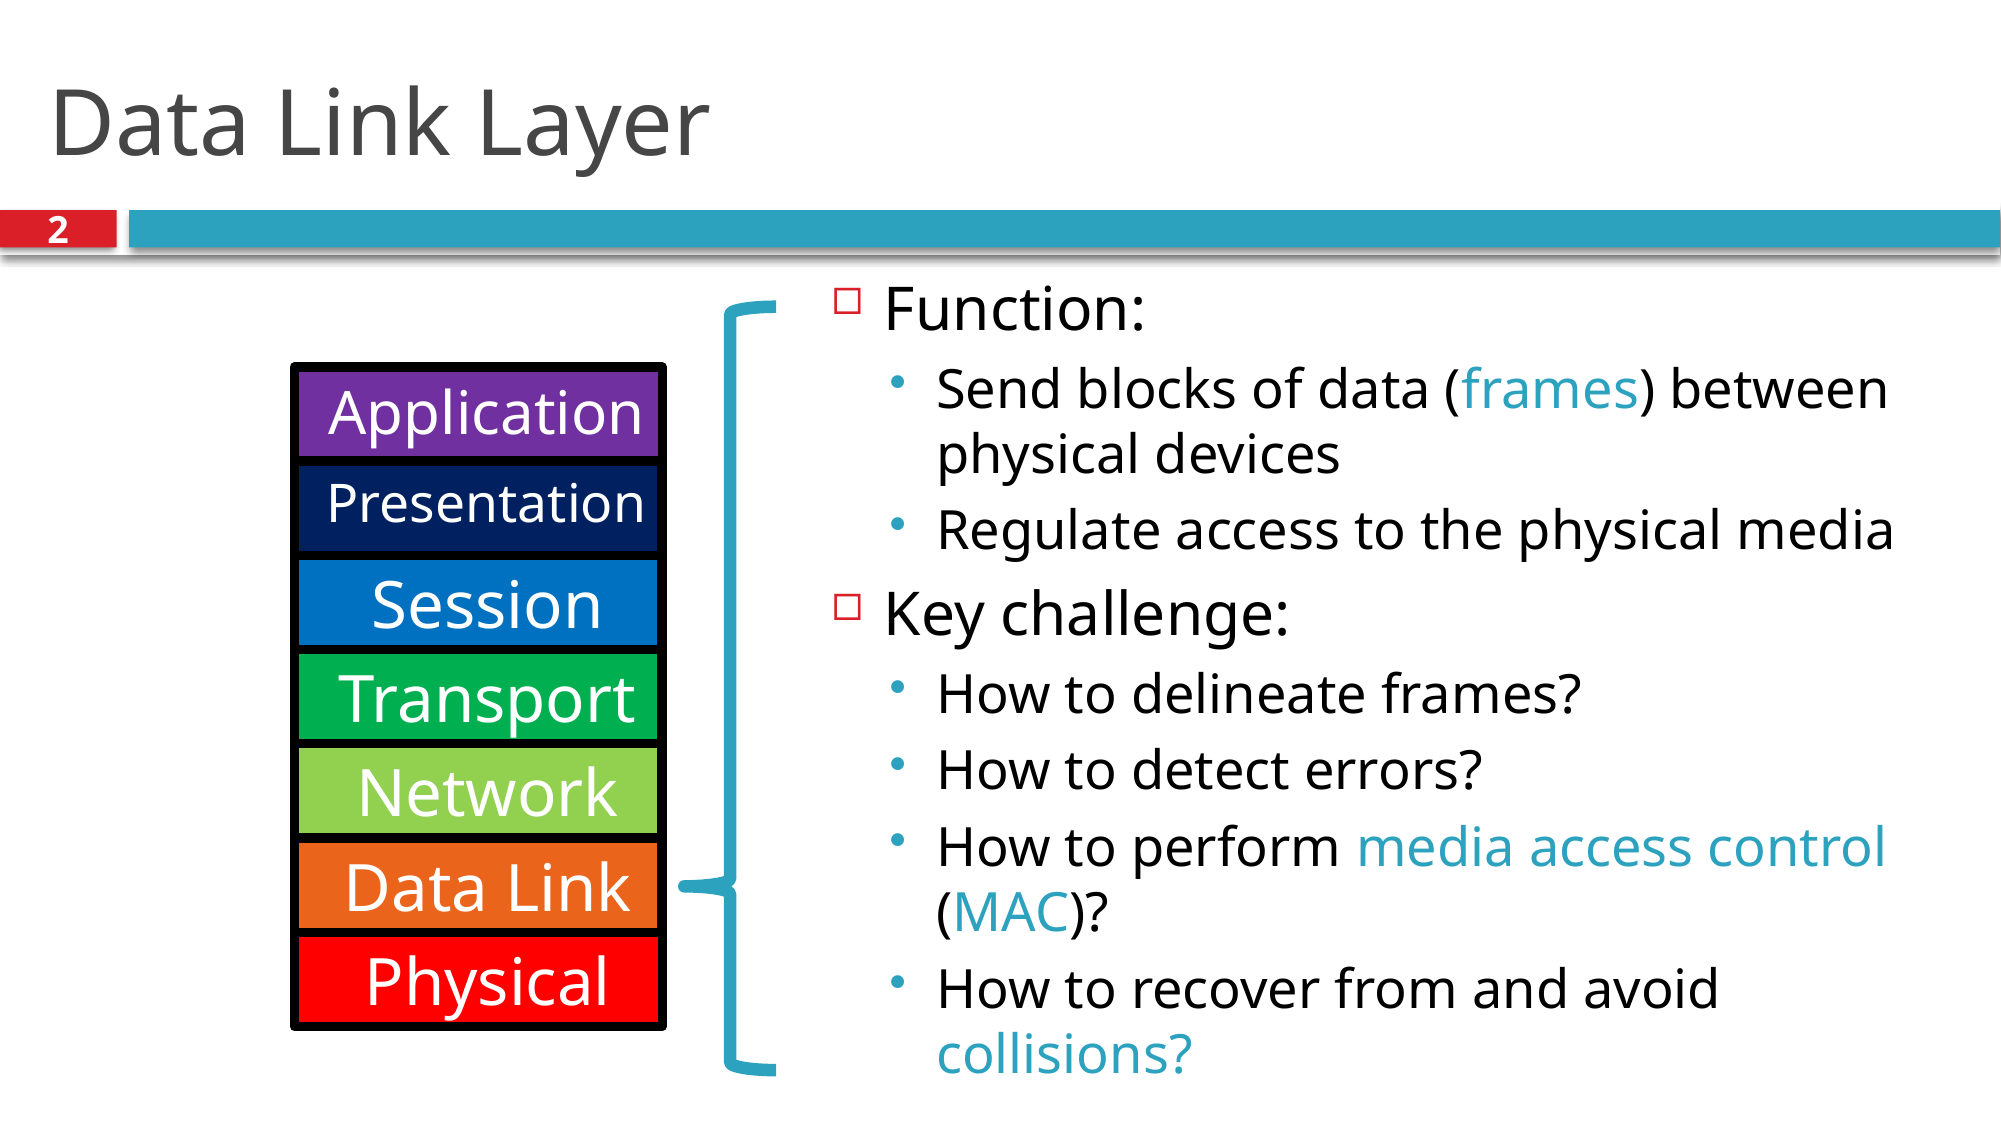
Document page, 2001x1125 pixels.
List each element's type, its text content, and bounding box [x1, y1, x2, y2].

list Function: Send blocks of data (frames) between physical devices Regulate access to the physical media Key challenge: How to delineate frames? How to detect errors? How to perform media access control (MAC)? How to recover from and avoid collisions? [816, 262, 1929, 1100]
text_box Physical [293, 931, 664, 1028]
text_box [683, 305, 777, 1071]
text_box Application [293, 366, 664, 460]
text_box Presentation [293, 460, 664, 554]
text_box Data Link [293, 837, 664, 931]
text_box Network [293, 742, 664, 837]
title Data Link Layer [33, 37, 1967, 200]
slide_number 2 [0, 206, 117, 257]
text_box Transport [293, 648, 664, 742]
text_box Session [293, 554, 664, 648]
